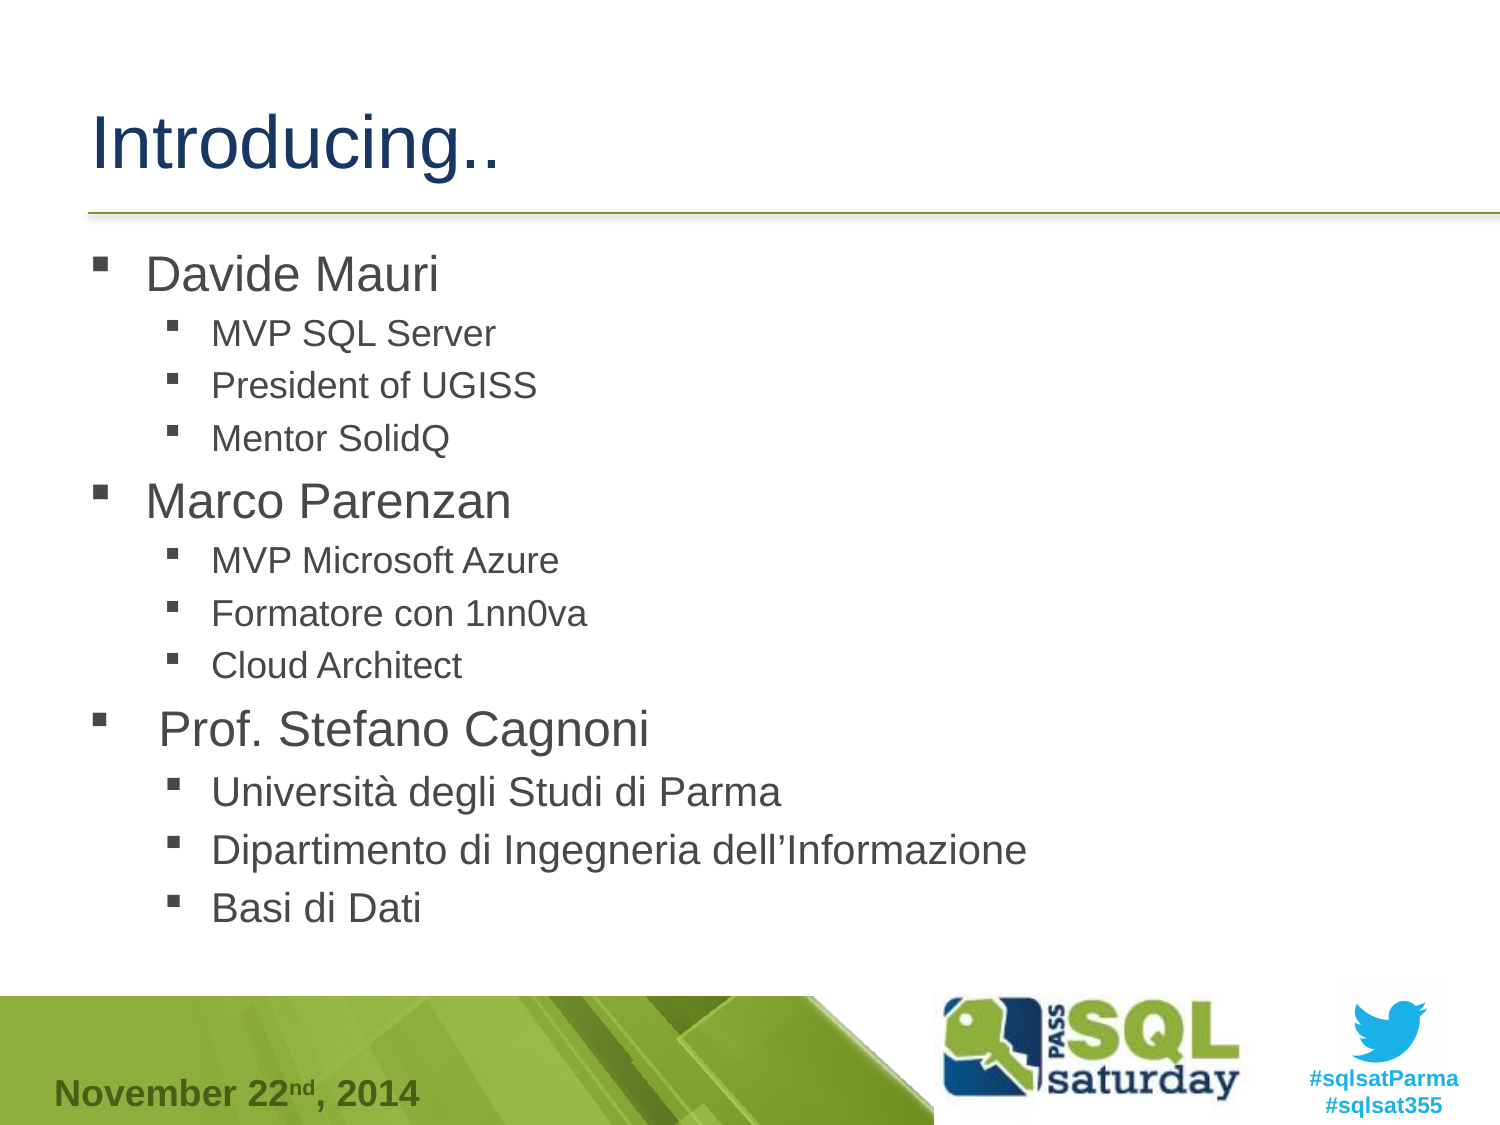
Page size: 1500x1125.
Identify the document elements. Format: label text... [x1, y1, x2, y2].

picture [0, 996, 1276, 1125]
picture [1336, 978, 1443, 1085]
picture [1339, 1076, 1344, 1084]
list Davide Mauri MVP SQL Server President of UGISS Mentor SolidQ Marco Parenzan MVP Microsoft Azure Formatore con 1nn0va Cloud Architect Prof. Stefano Cagnoni Università degli Studi di Parma Dipartimento di Ingegneria dell’Informazione Basi di Dati [74, 233, 1427, 1004]
title Introducing.. [75, 45, 1425, 233]
